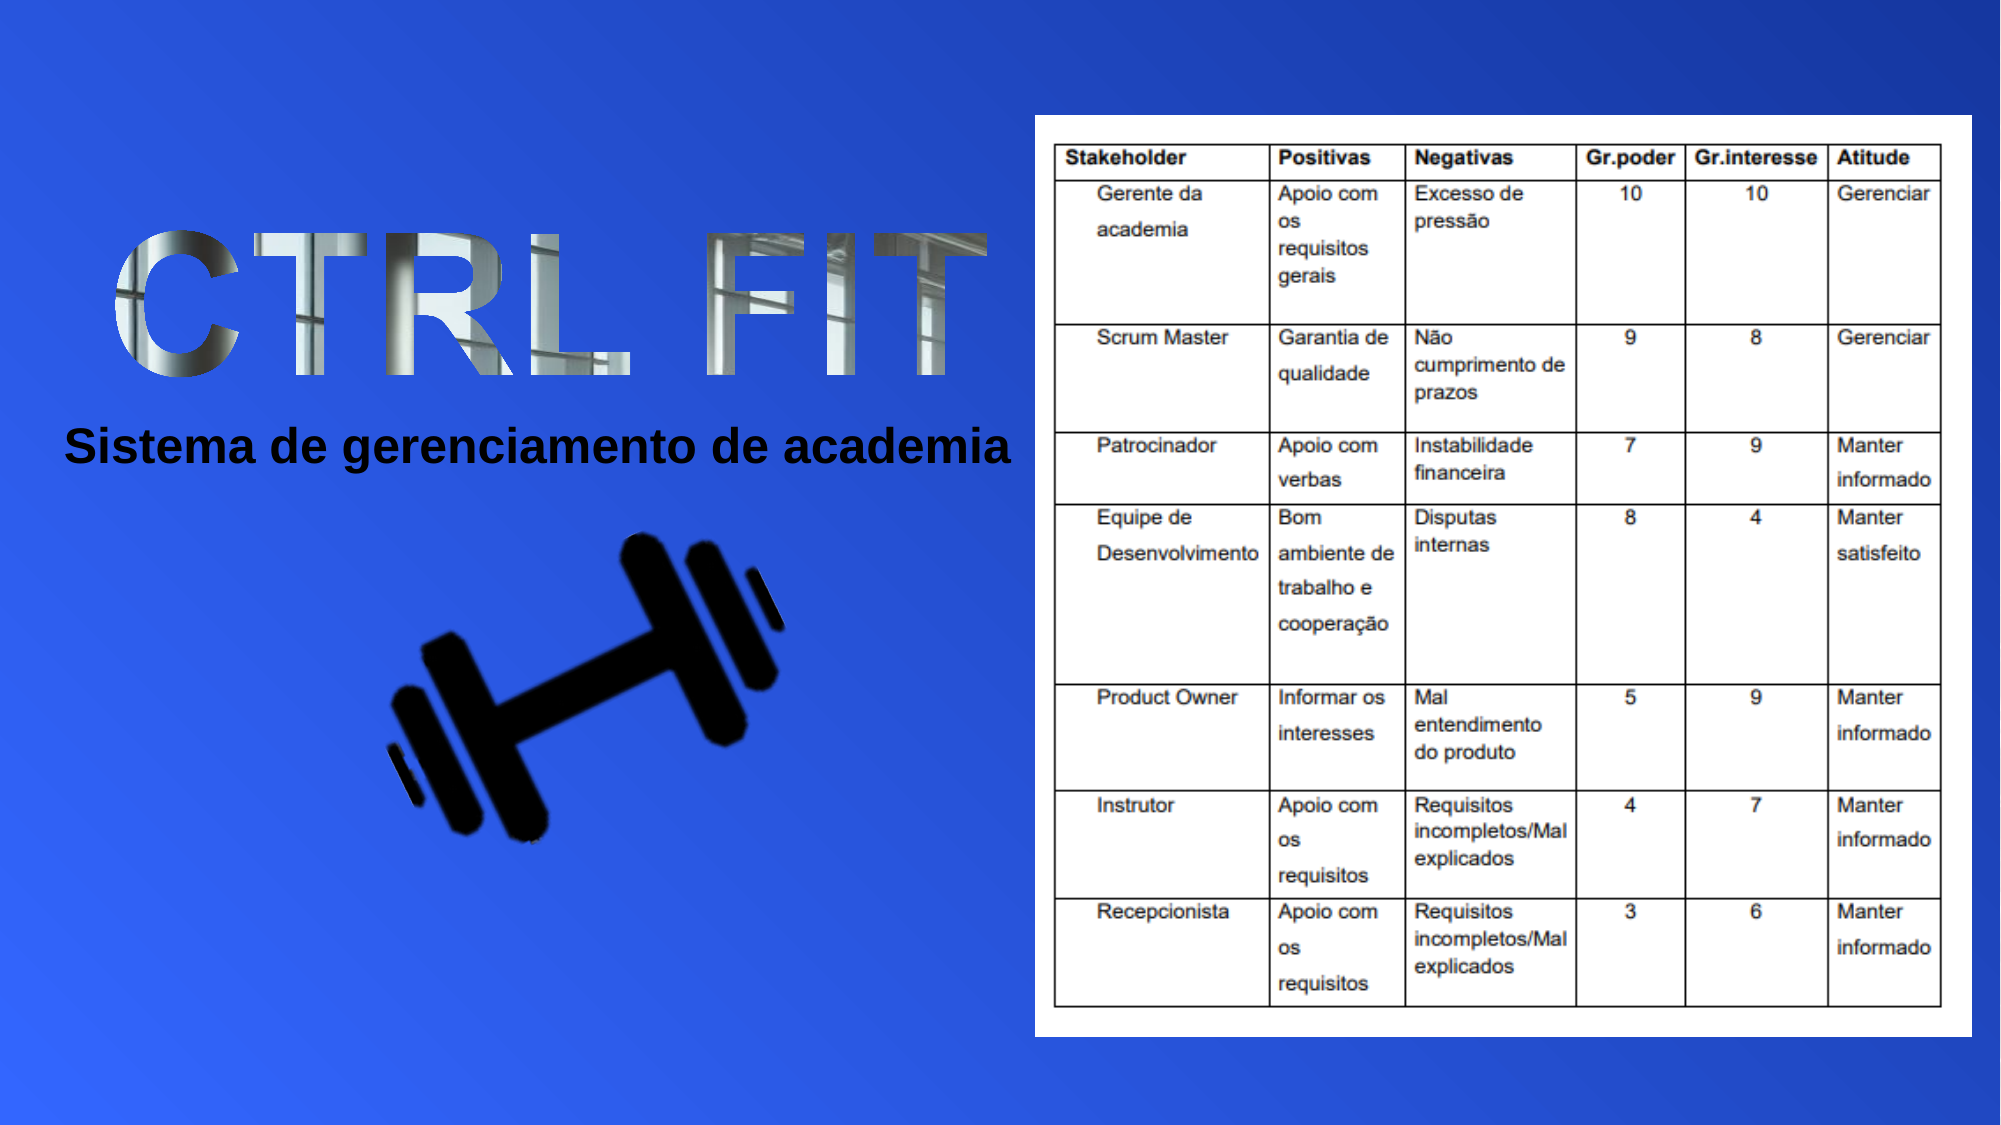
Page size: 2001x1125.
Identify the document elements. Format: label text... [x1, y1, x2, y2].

picture [827, 233, 855, 375]
picture [707, 233, 804, 375]
picture [1035, 115, 1972, 1037]
text_box Sistema de gerenciamento de academia [49, 405, 1035, 481]
picture [115, 230, 239, 377]
picture [531, 234, 630, 375]
picture [874, 233, 987, 375]
picture [350, 493, 823, 886]
text_box [0, 0, 2000, 1125]
picture [254, 233, 367, 375]
picture [386, 233, 513, 375]
